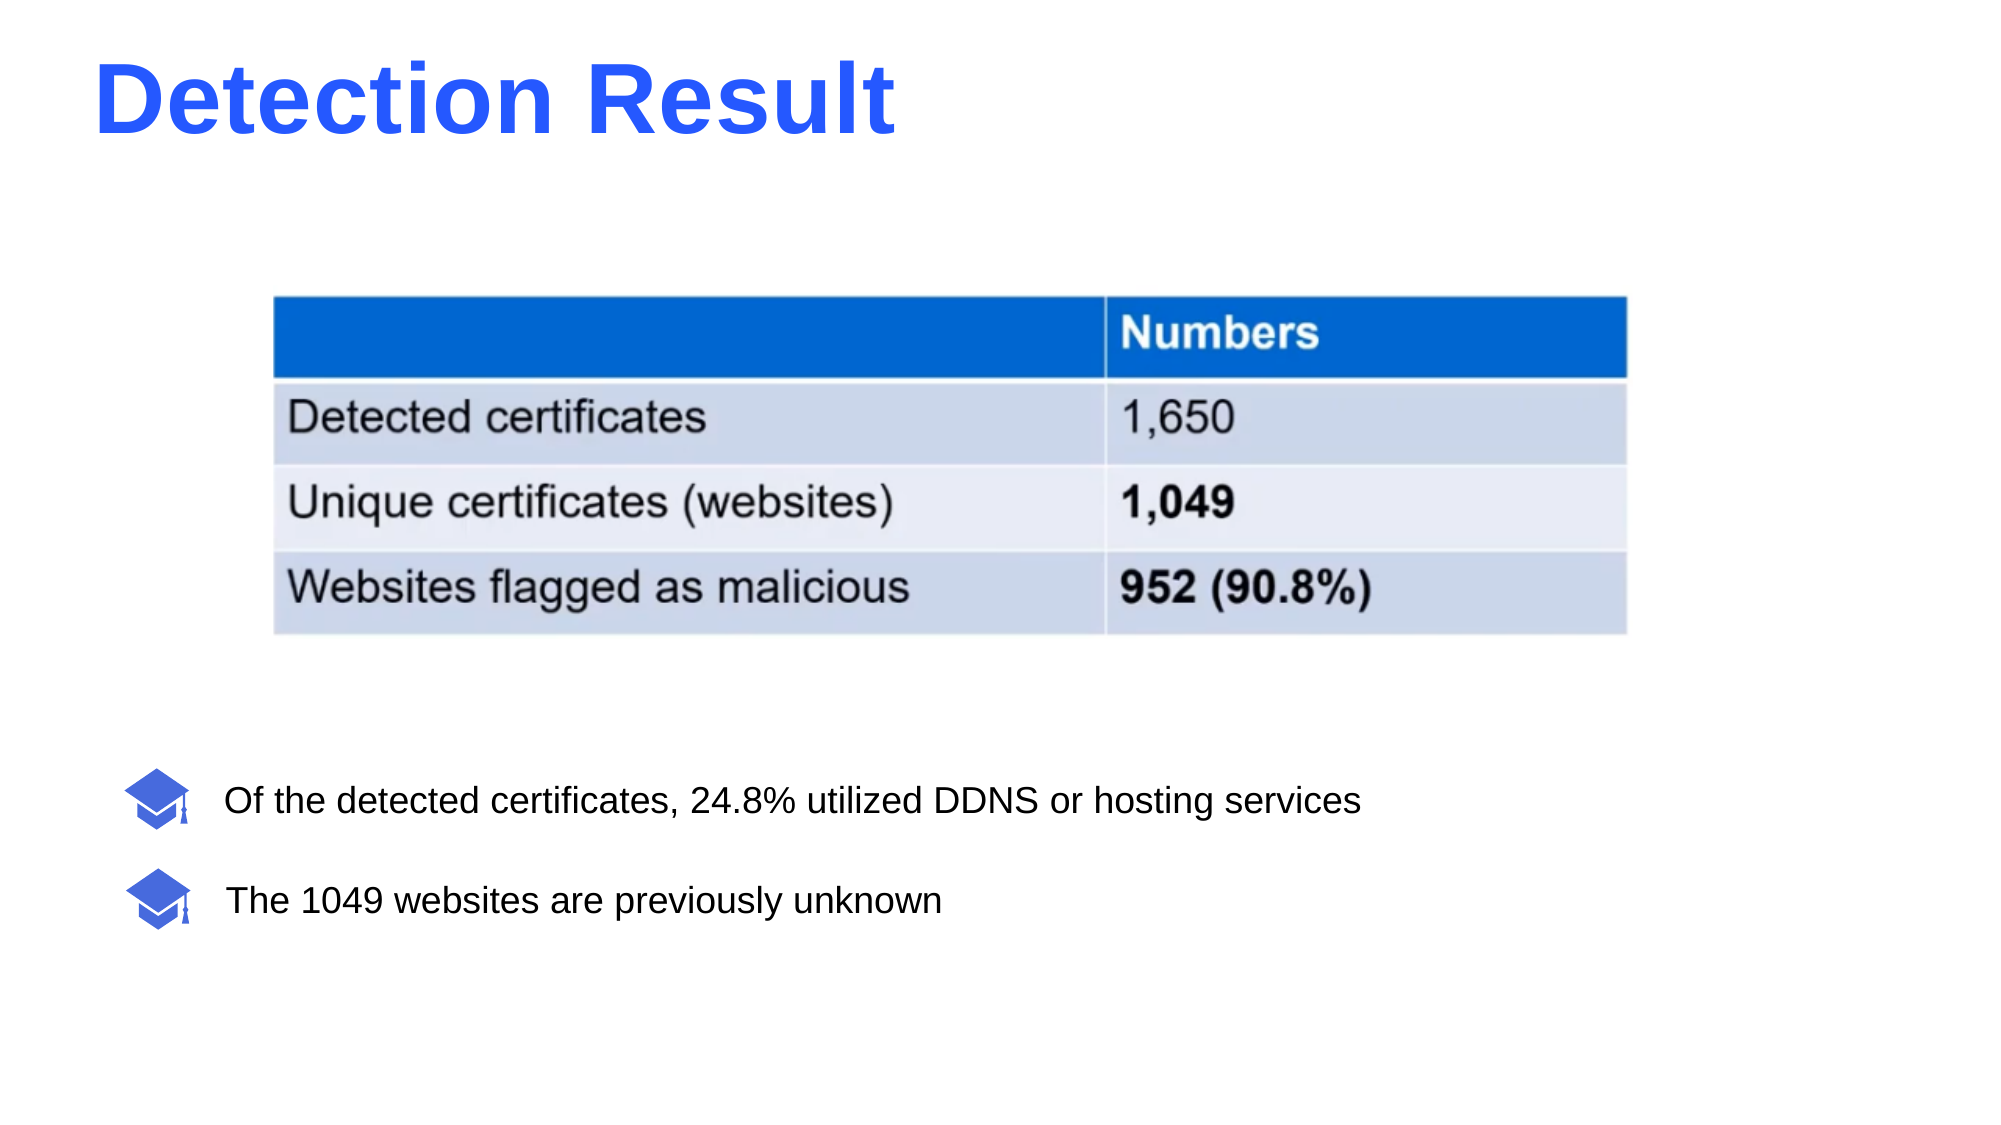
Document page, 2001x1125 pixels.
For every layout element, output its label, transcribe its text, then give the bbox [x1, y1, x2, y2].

picture [273, 285, 1633, 640]
text_box [122, 767, 191, 831]
text_box [124, 867, 193, 931]
text_box Of the detected certificates, 24.8% utilized DDNS or hosting services [209, 768, 1602, 829]
text_box Detection Result [78, 26, 1127, 162]
text_box The 1049 websites are previously unknown [210, 868, 1603, 929]
